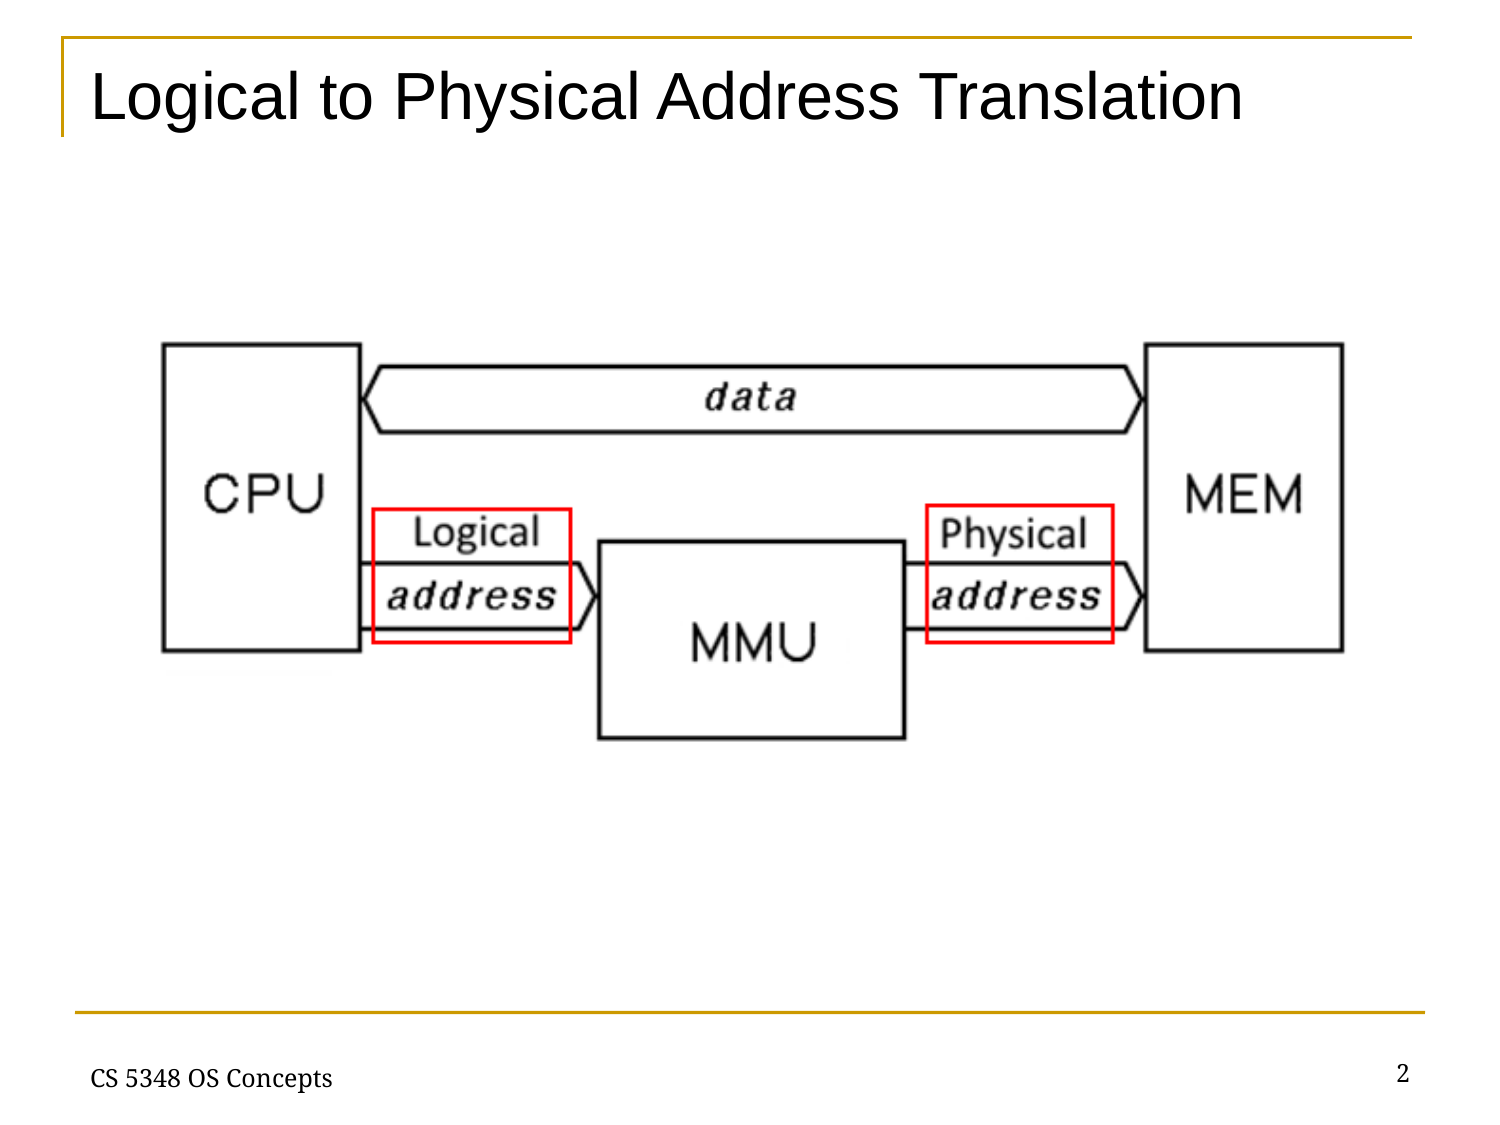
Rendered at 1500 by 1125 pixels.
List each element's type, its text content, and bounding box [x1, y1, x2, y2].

slide_number 2 [1074, 1024, 1425, 1100]
title Logical to Physical Address Translation [75, 45, 1425, 233]
slide_number CS 5348 OS Concepts [75, 1025, 475, 1100]
picture [112, 308, 1376, 778]
